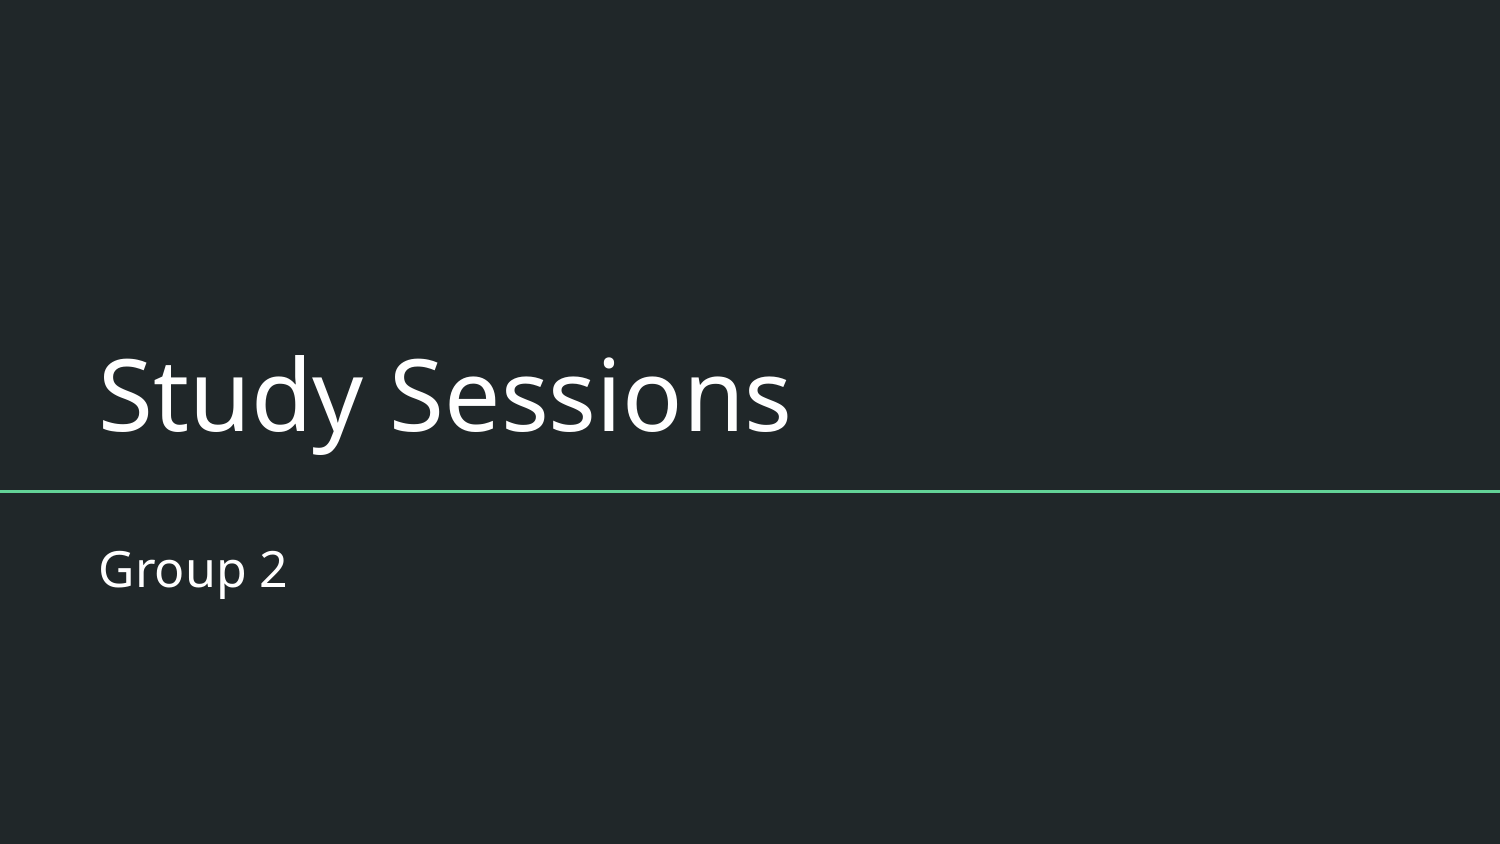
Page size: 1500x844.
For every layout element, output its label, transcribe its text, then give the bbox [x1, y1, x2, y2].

title Study Sessions [83, 206, 1417, 467]
subtitle Group 2 [83, 522, 1417, 626]
